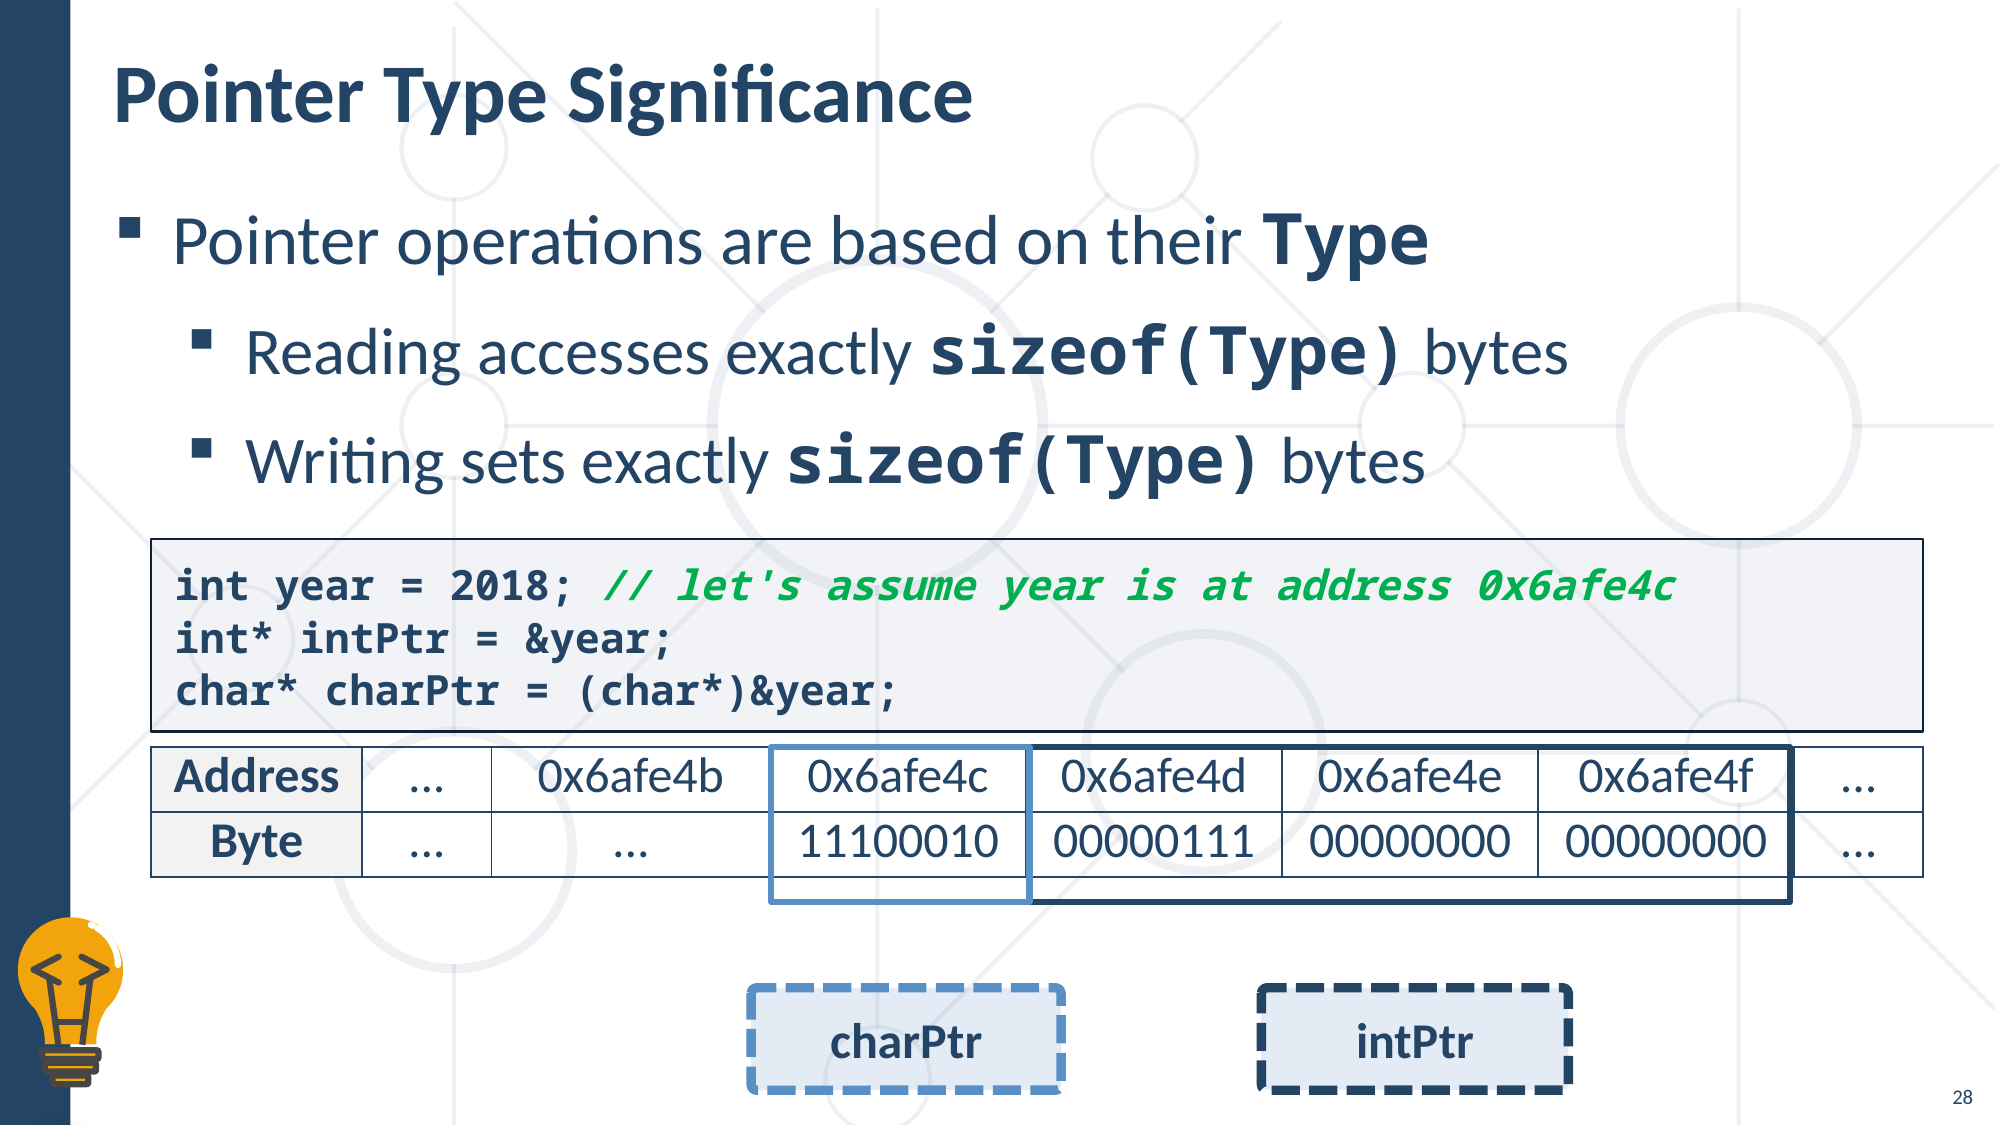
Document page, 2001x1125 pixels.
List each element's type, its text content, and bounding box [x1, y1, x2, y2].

table_header ... [1795, 748, 1922, 811]
table_cell ... [1795, 813, 1922, 876]
text_box charPtr [749, 985, 1064, 1093]
text_box int year = 2018; // let's assume year is at address 0x6afe4c int* intPtr = &year; char* charPtr = (char*)&year; [151, 538, 1923, 732]
table_cell Byte [152, 813, 361, 876]
text_box [769, 745, 1032, 904]
title Pointer Type Significance [95, 16, 1968, 162]
text_box intPtr [1259, 985, 1571, 1093]
table_header 0x6afe4b [492, 748, 769, 811]
list Pointer operations are based on their Type Reading accesses exactly sizeof(Type) bytes Writing sets exactly sizeof(Type) bytes [95, 183, 1968, 1094]
text_box [1032, 745, 1792, 904]
table_header ... [363, 748, 491, 811]
table_header Address [152, 748, 361, 811]
slide_number 28 [1927, 1067, 1989, 1117]
table_cell ... [363, 813, 491, 876]
table_cell ... [492, 813, 769, 876]
